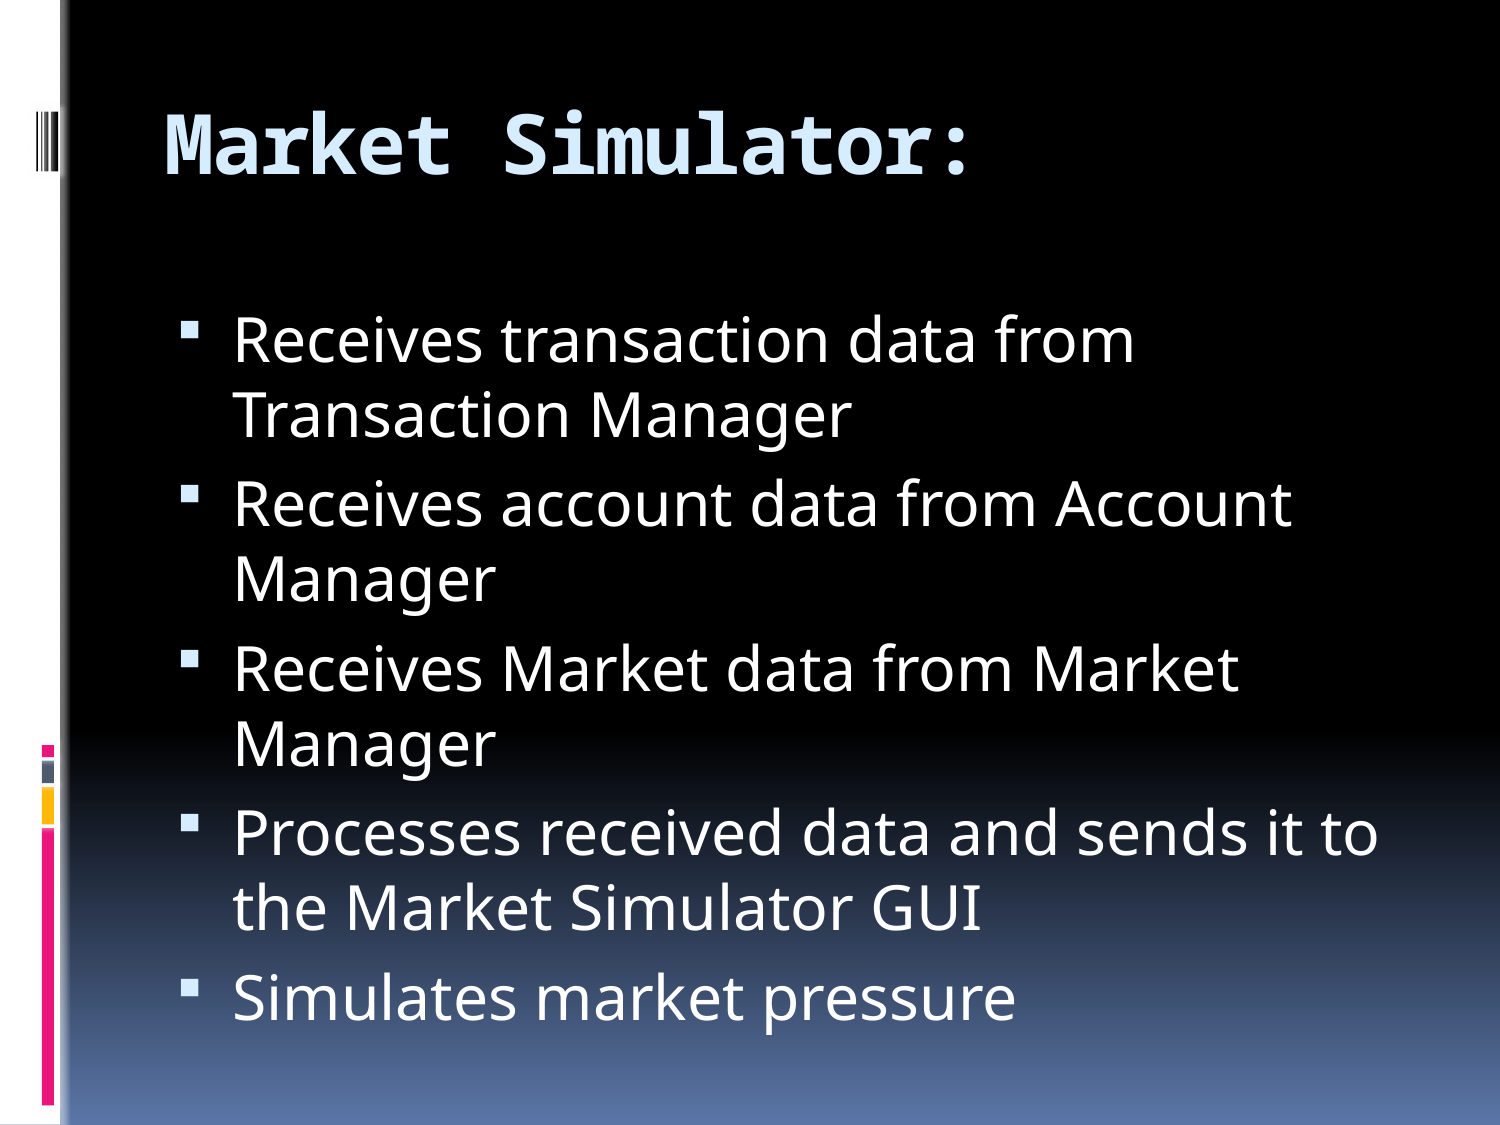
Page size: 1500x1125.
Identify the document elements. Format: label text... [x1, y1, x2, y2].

title Market Simulator: [150, 83, 1425, 234]
list Receives transaction data from Transaction Manager Receives account data from Account Manager Receives Market data from Market Manager Processes received data and sends it to the Market Simulator GUI Simulates market pressure [150, 292, 1425, 1043]
